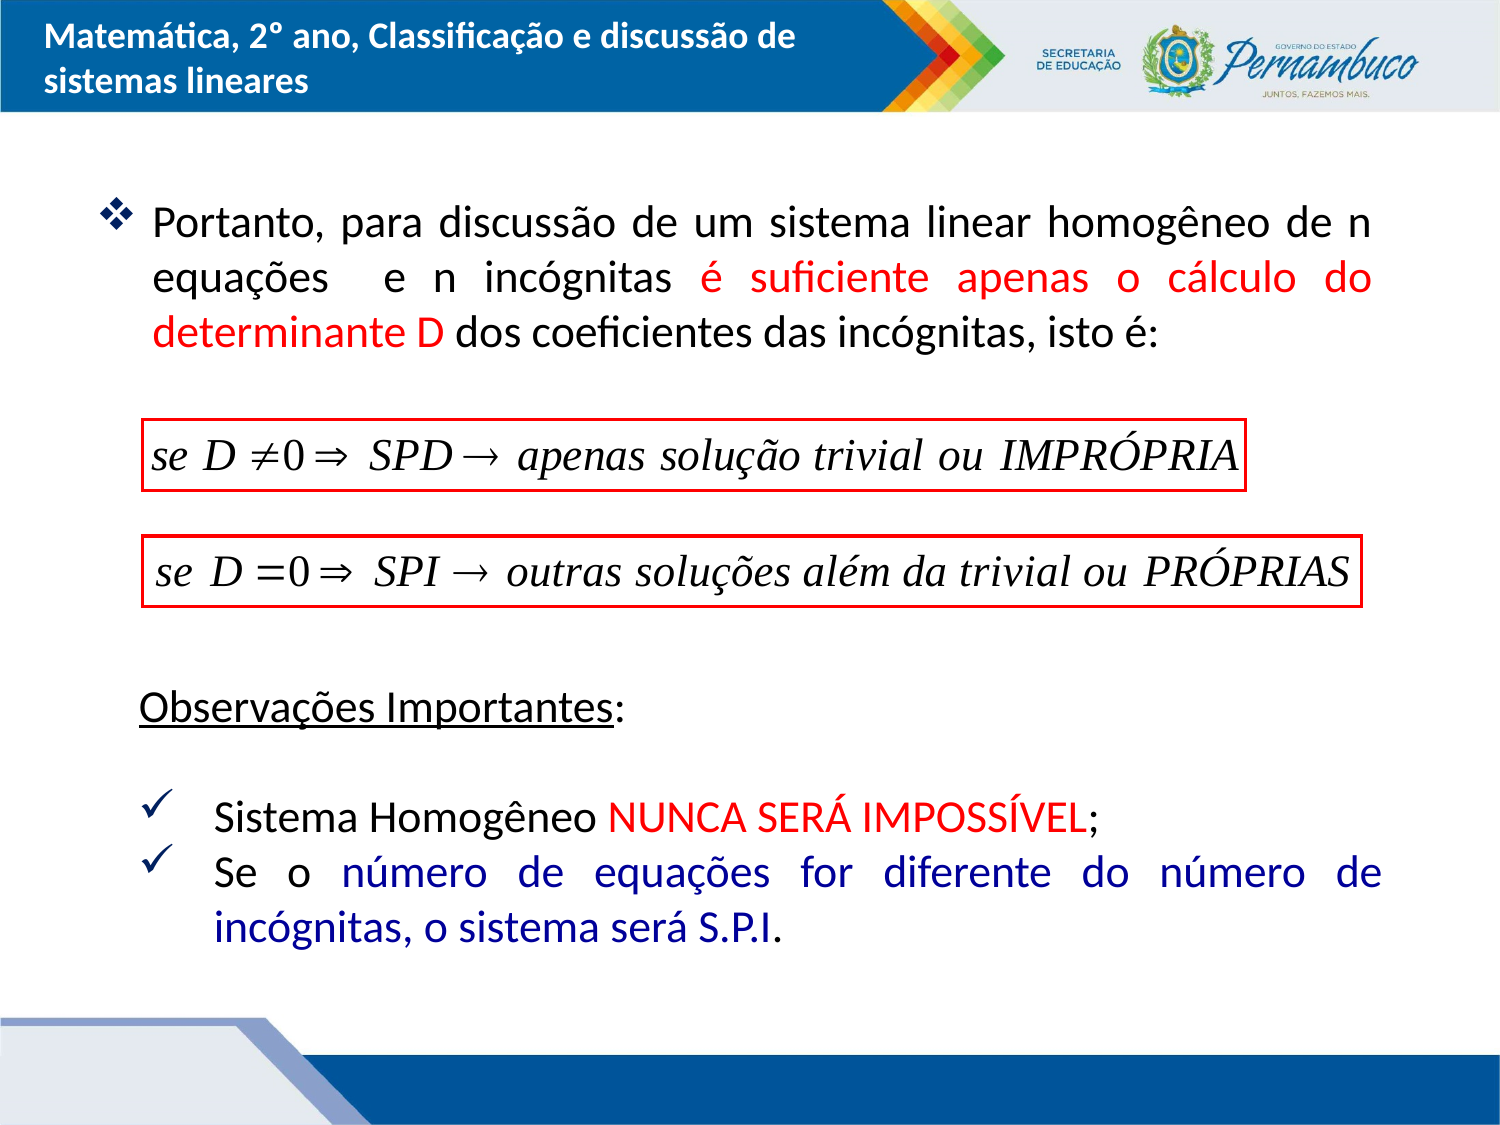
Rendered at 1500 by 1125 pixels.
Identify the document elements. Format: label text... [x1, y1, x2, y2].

picture [0, 0, 1500, 1125]
text_box Observações Importantes: Sistema Homogêneo NUNCA SERÁ IMPOSSÍVEL; Se o número de equações for diferente do número de incógnitas, o sistema será S.P.I. [123, 669, 1399, 977]
text_box Portanto, para discussão de um sistema linear homogêneo de n equações e n incógnitas é suficiente apenas o cálculo do determinante D dos coeficientes das incógnitas, isto é: [81, 184, 1388, 374]
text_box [143, 420, 1244, 490]
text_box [144, 537, 1361, 606]
